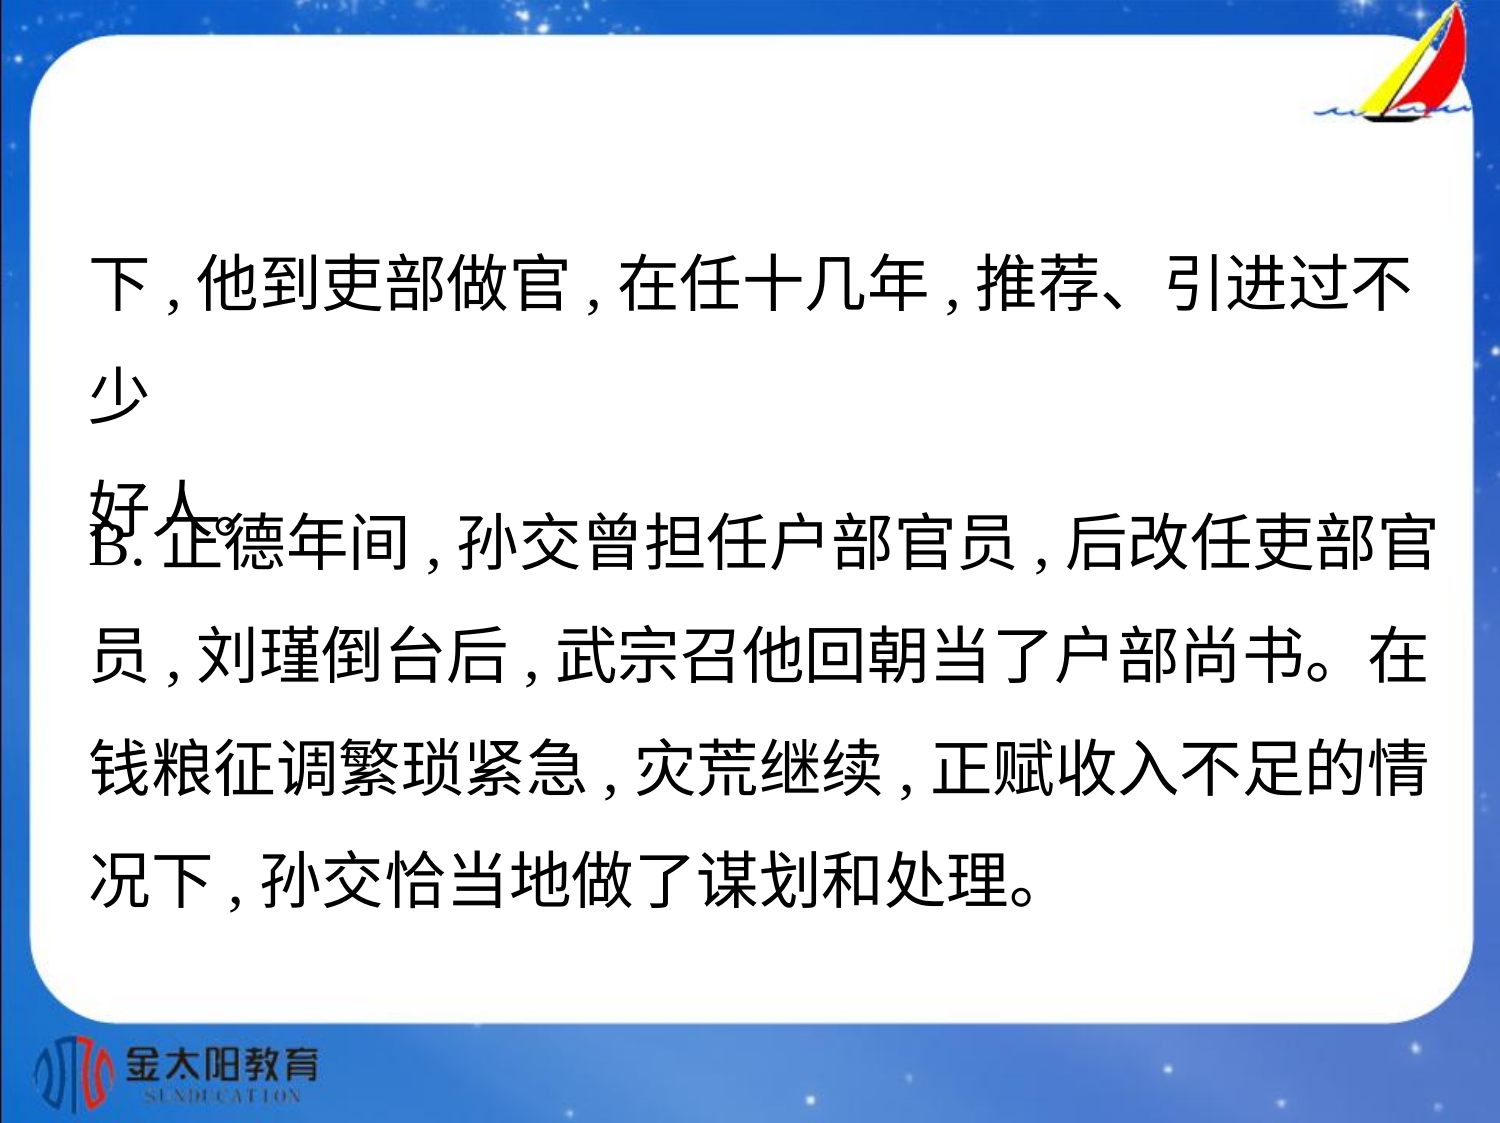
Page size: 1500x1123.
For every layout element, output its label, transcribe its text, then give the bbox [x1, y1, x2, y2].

text_box 下,他到吏部做官,在任十几年,推荐、引进过不少 好人。 [88, 206, 1453, 465]
picture [0, 0, 1500, 1123]
text_box B.正德年间,孙交曾担任户部官员,后改任吏部官 员,刘瑾倒台后,武宗召他回朝当了户部尚书。在 钱粮征调繁琐紧急,灾荒继续,正赋收入不足的情 况下,孙交恰当地做了谋划和处理。 [88, 465, 1453, 917]
